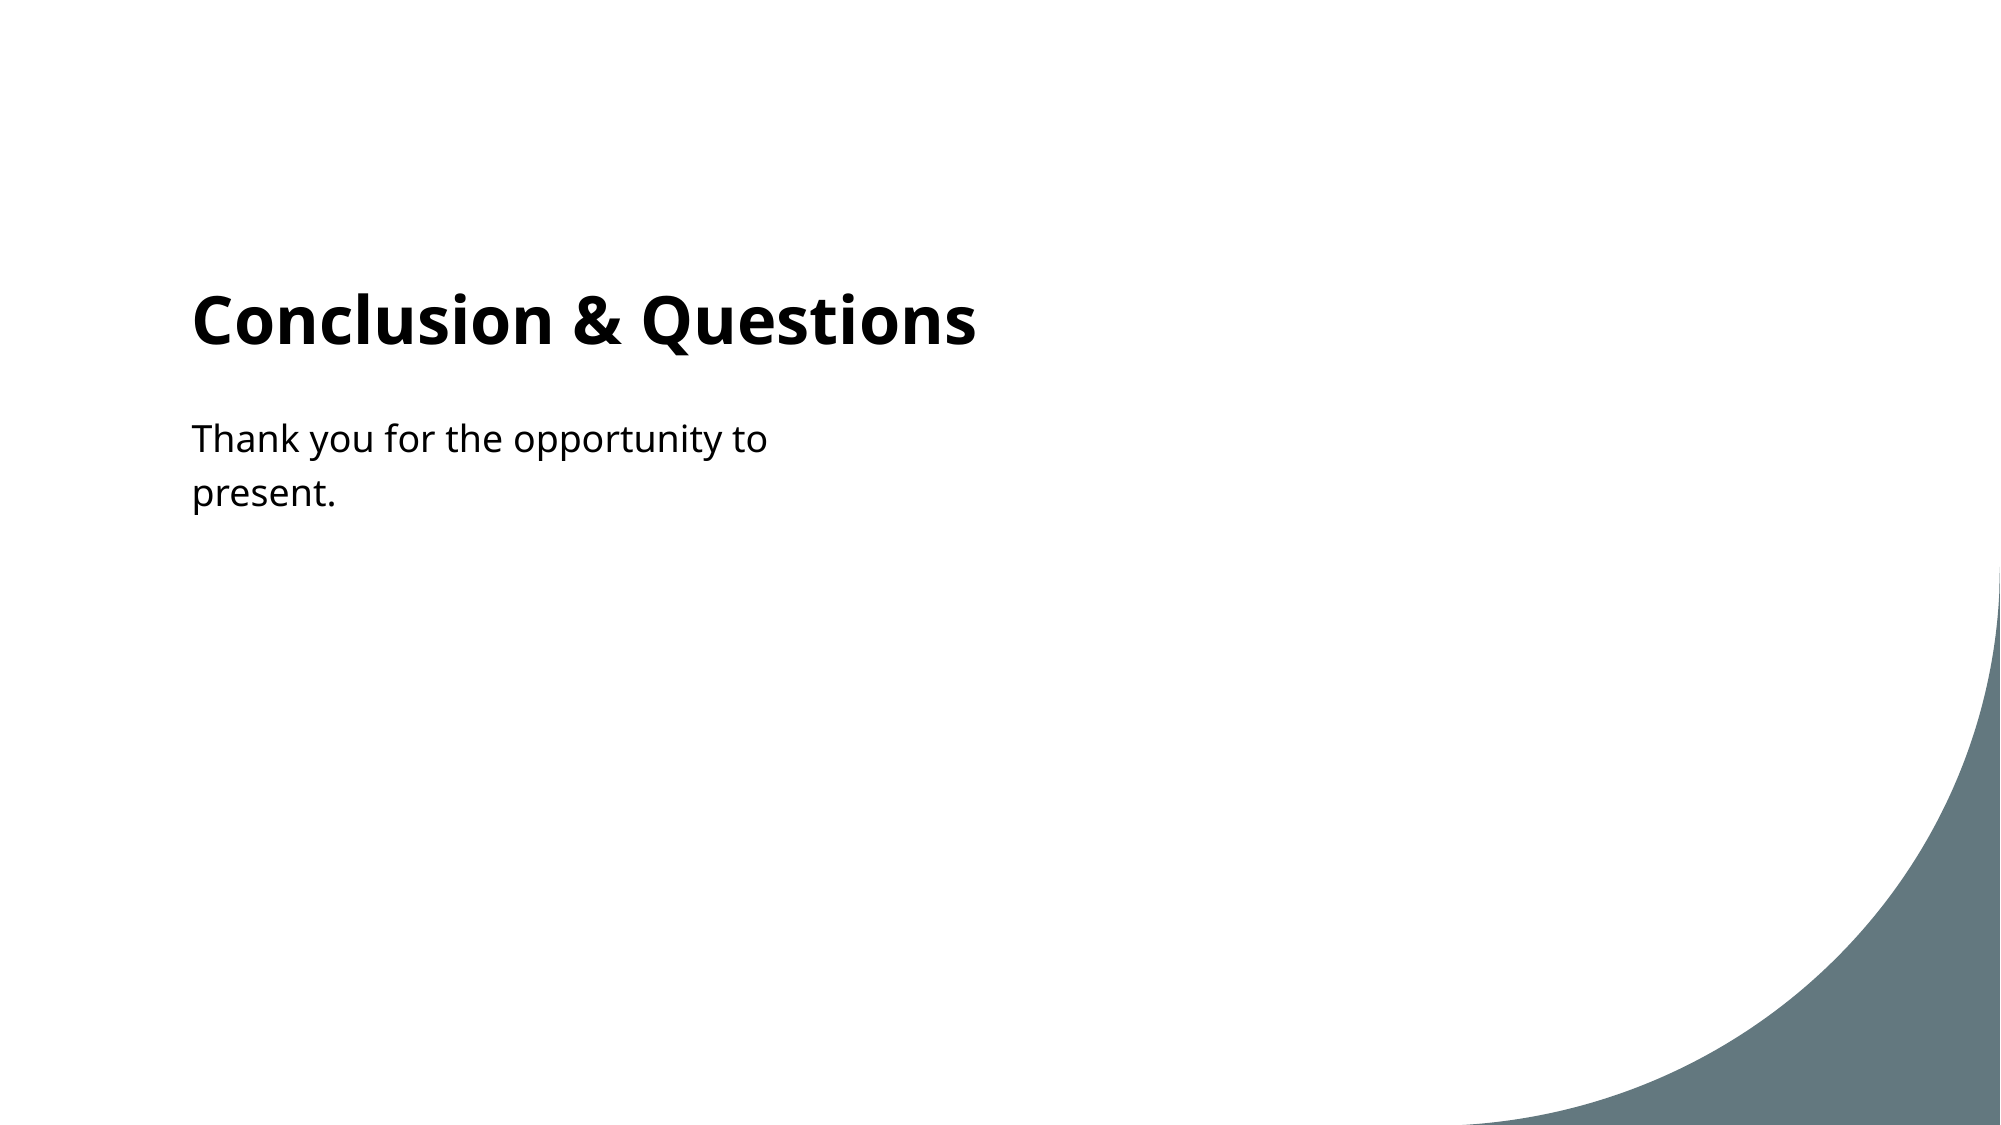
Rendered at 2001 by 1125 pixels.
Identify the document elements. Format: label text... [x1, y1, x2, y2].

title Conclusion & Questions [176, 118, 1010, 366]
text_box Thank you for the opportunity to present. [176, 398, 856, 975]
